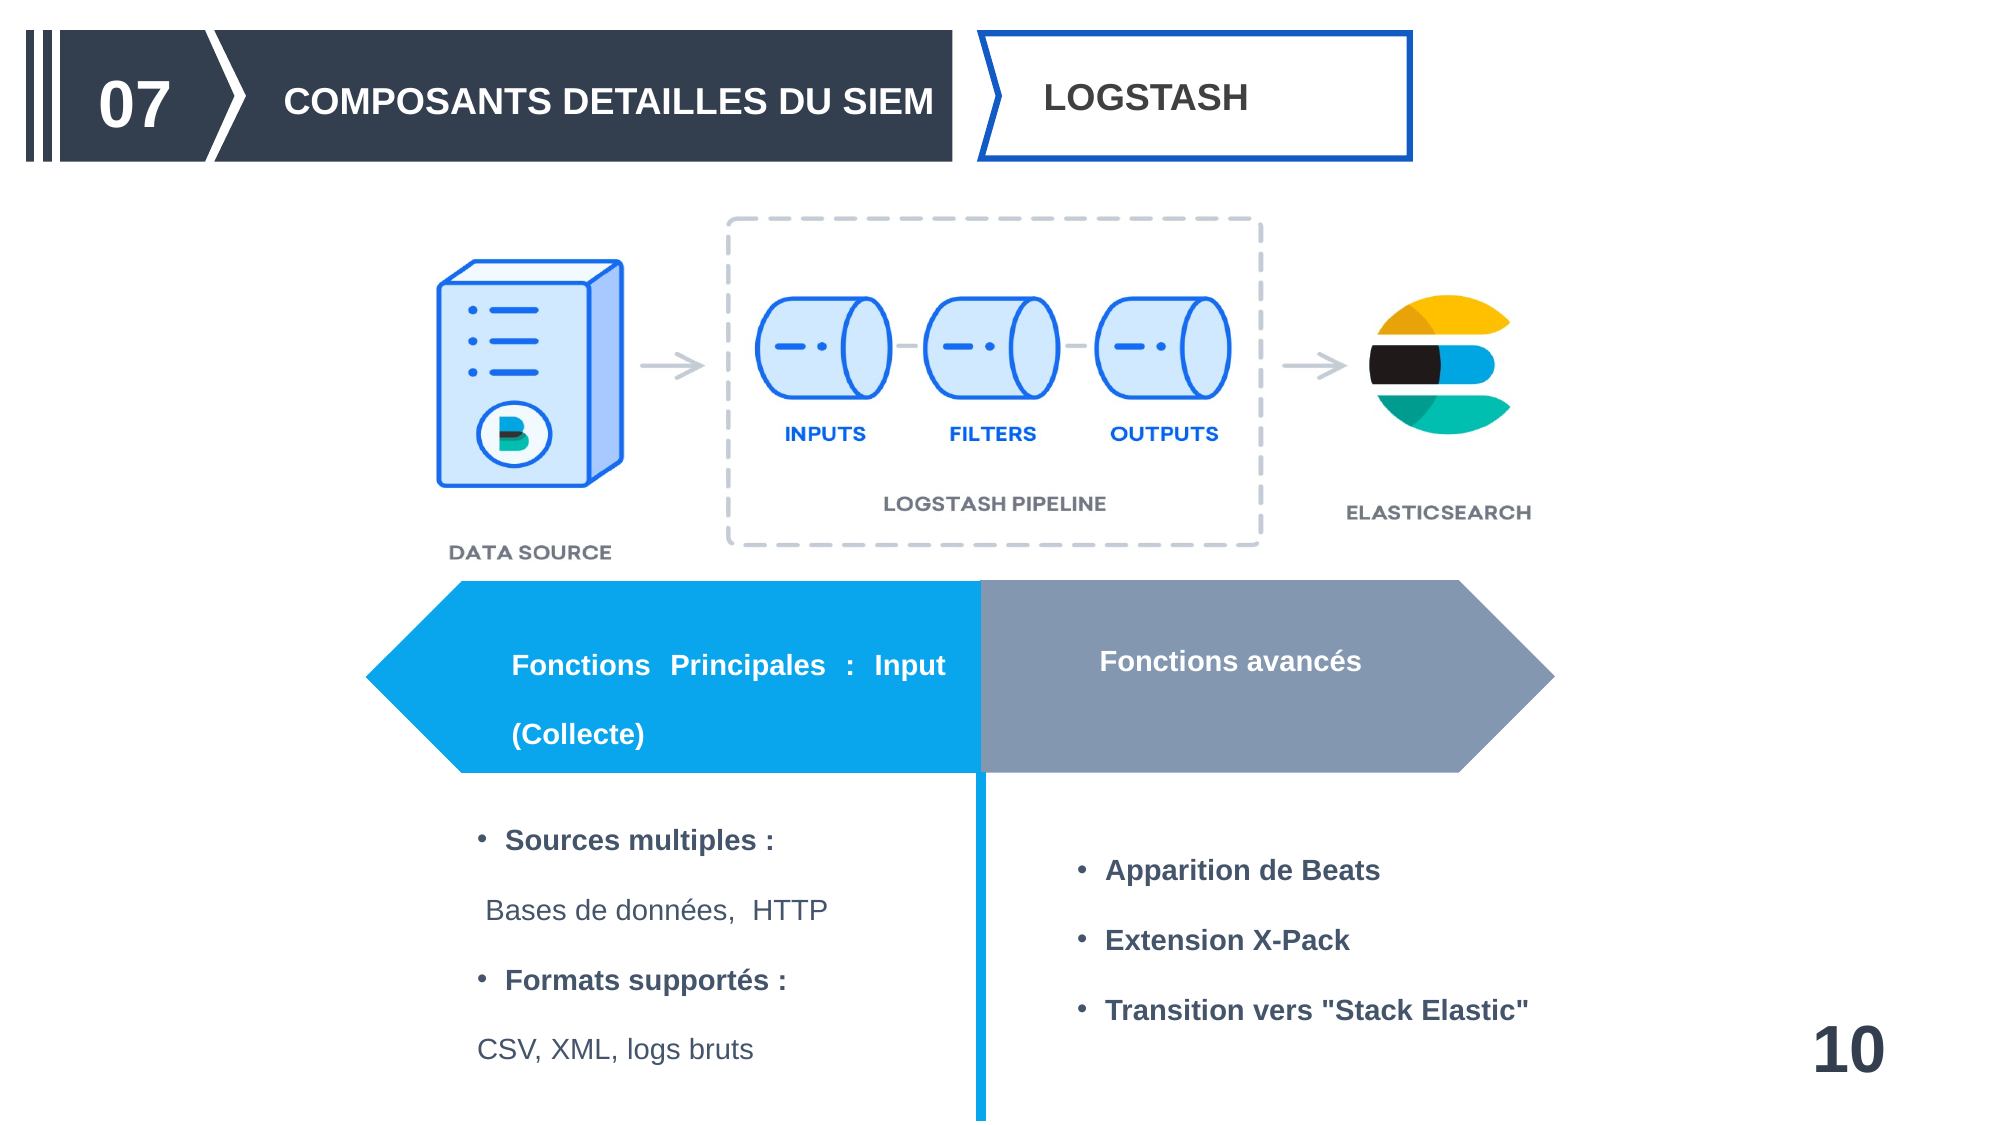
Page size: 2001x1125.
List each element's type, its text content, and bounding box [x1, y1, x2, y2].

text_box Sources multiples : Bases de données, HTTP Formats supportés : CSV, XML, logs bruts [408, 778, 944, 1074]
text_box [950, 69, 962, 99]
text_box LOGSTASH [1028, 65, 1403, 99]
picture [388, 99, 1574, 690]
text_box Apparition de Beats Extension X-Pack Transition vers "Stack Elastic" [1018, 809, 1574, 1034]
text_box 10 [1796, 1005, 1902, 1086]
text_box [981, 581, 1554, 772]
text_box [979, 32, 1411, 99]
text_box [365, 581, 981, 773]
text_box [29, 33, 950, 159]
